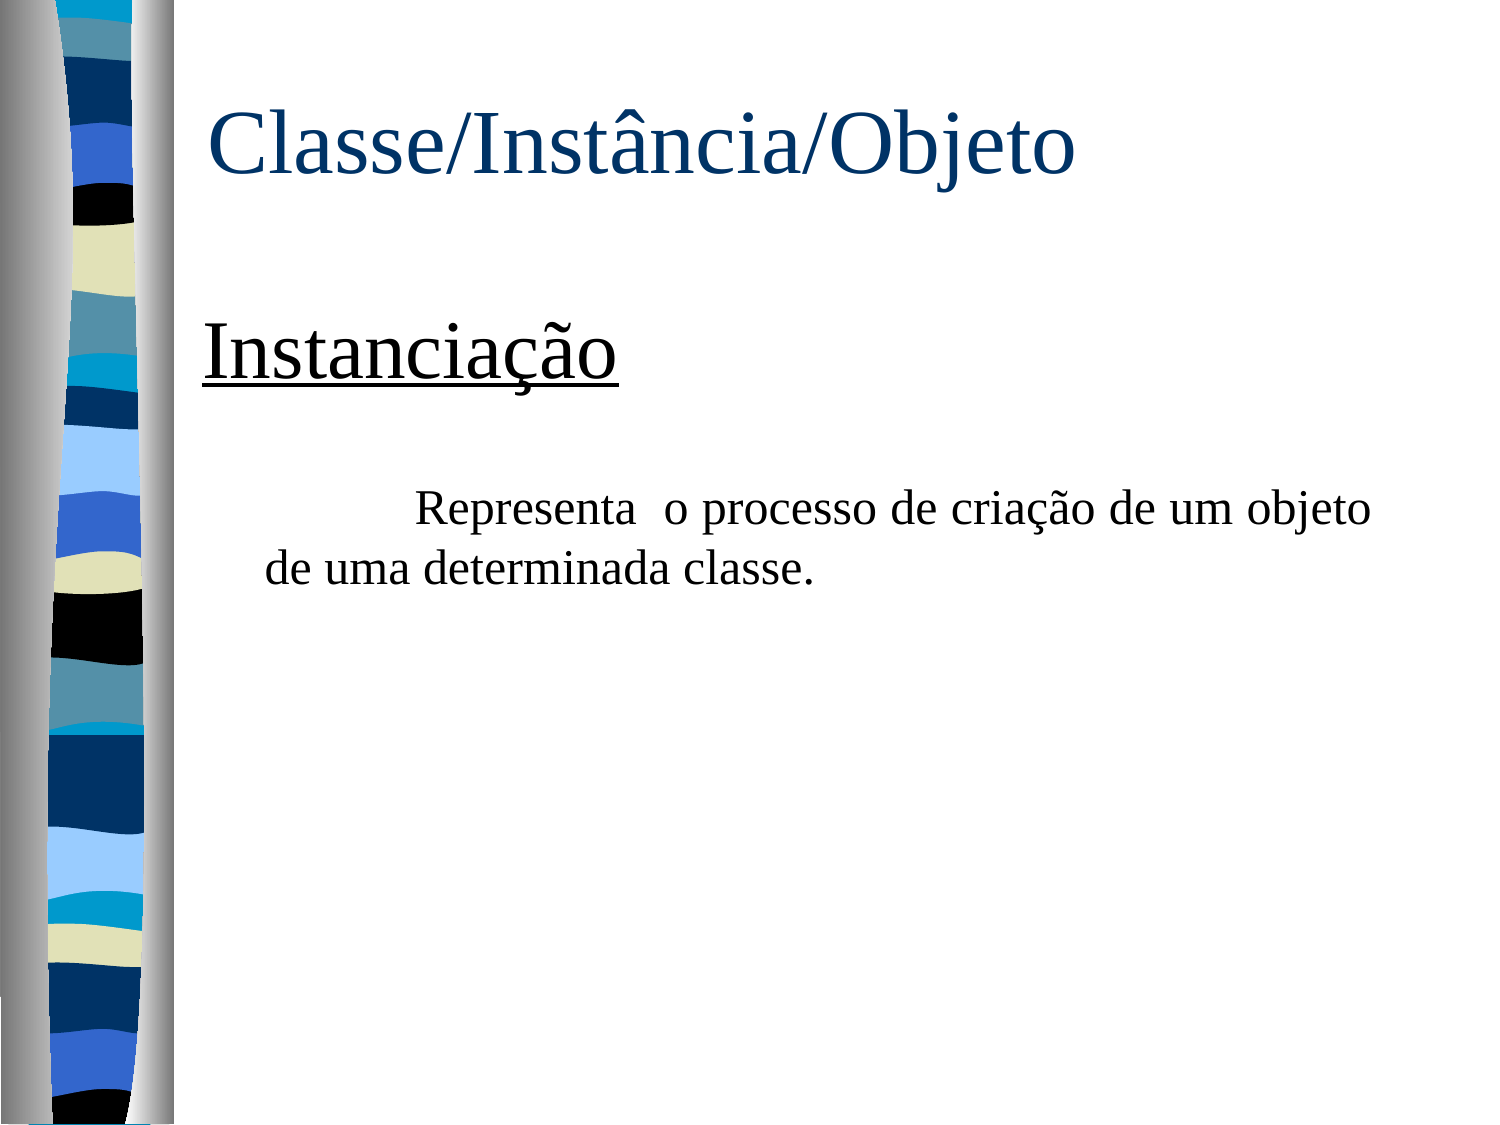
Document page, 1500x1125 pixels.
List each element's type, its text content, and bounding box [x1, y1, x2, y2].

text_box Classe/Instância/Objeto [192, 74, 1468, 213]
text_box Instanciação [187, 287, 750, 403]
text_box Representa o processo de criação de um objeto de uma determinada classe. [249, 467, 1388, 602]
